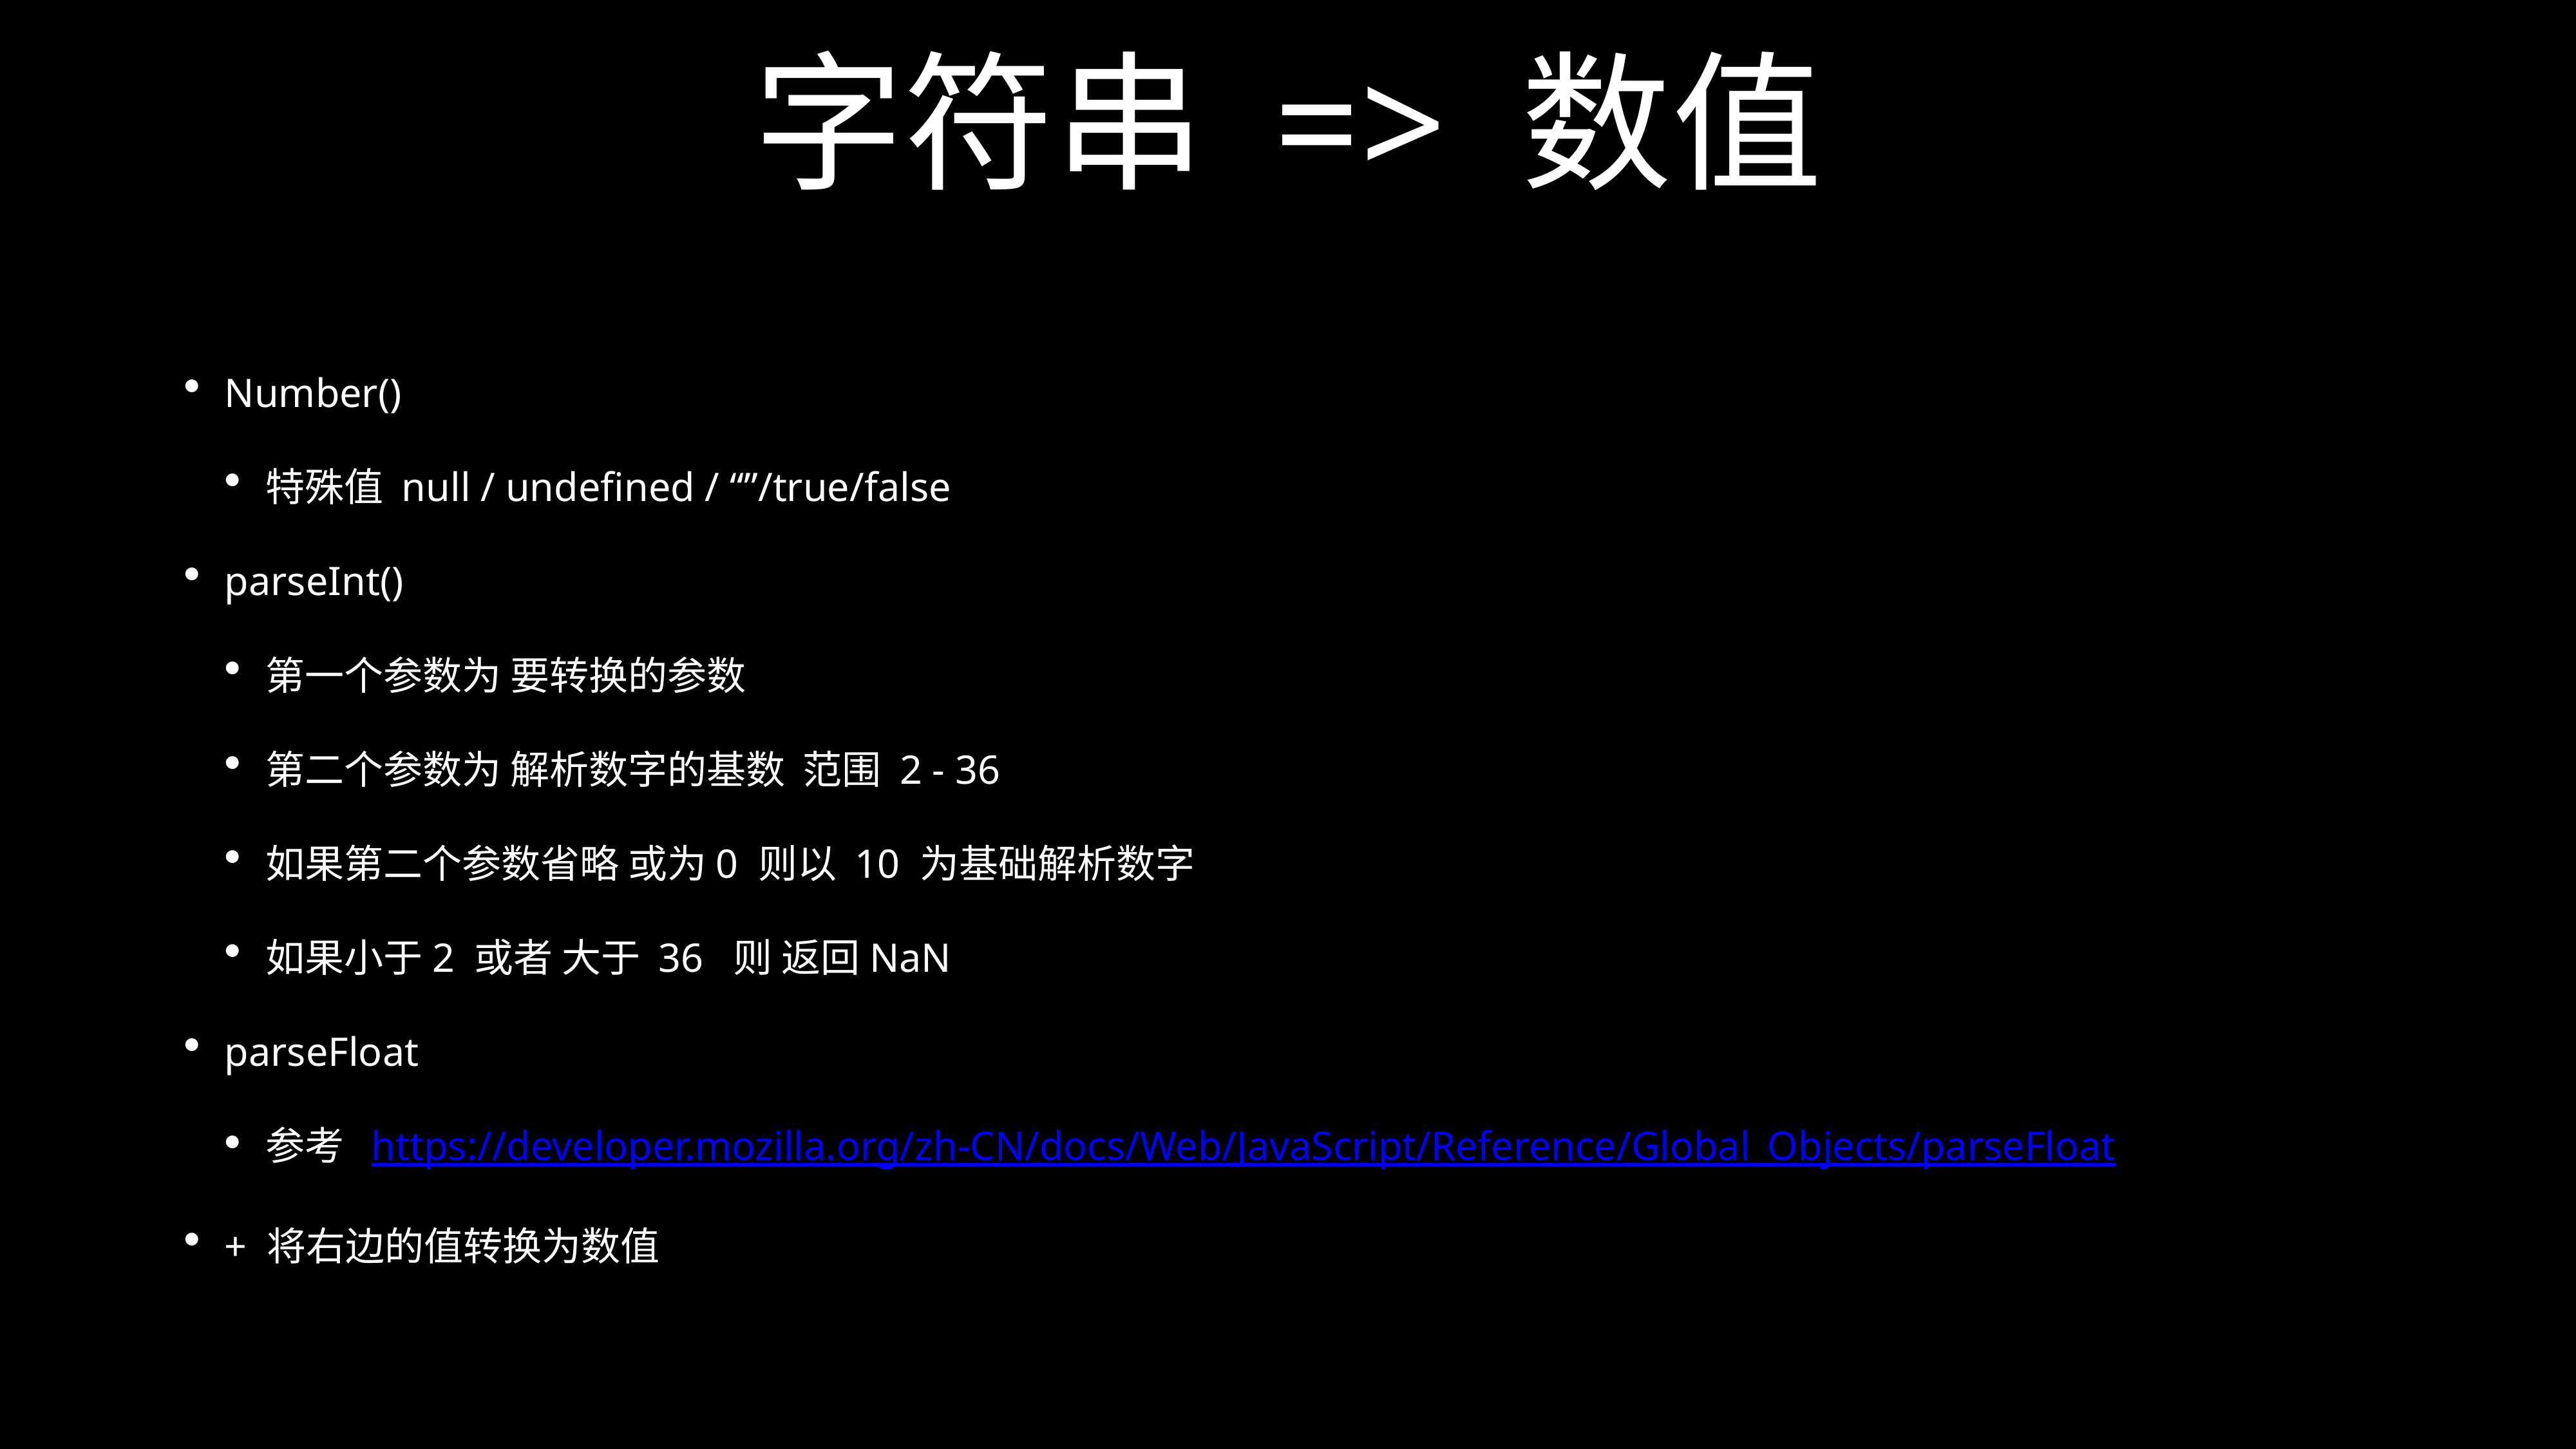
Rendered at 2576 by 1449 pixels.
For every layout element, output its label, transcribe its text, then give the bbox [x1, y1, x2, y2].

list Number() 特殊值 null / undefined / “”/true/false parseInt() 第一个参数为 要转换的参数 第二个参数为 解析数字的基数 范围 2 - 36 如果第二个参数省略 或为0 则以 10 为基础解析数字 如果小于2 或者 大于 36 则 返回NaN parseFloat 参考 https://developer.mozilla.org/zh-CN/docs/Web/JavaScript/Reference/Global_Objects/parseFloat + 将右边的值转换为数值 [178, 327, 2398, 1310]
title 字符串 => 数值 [178, 0, 2398, 240]
